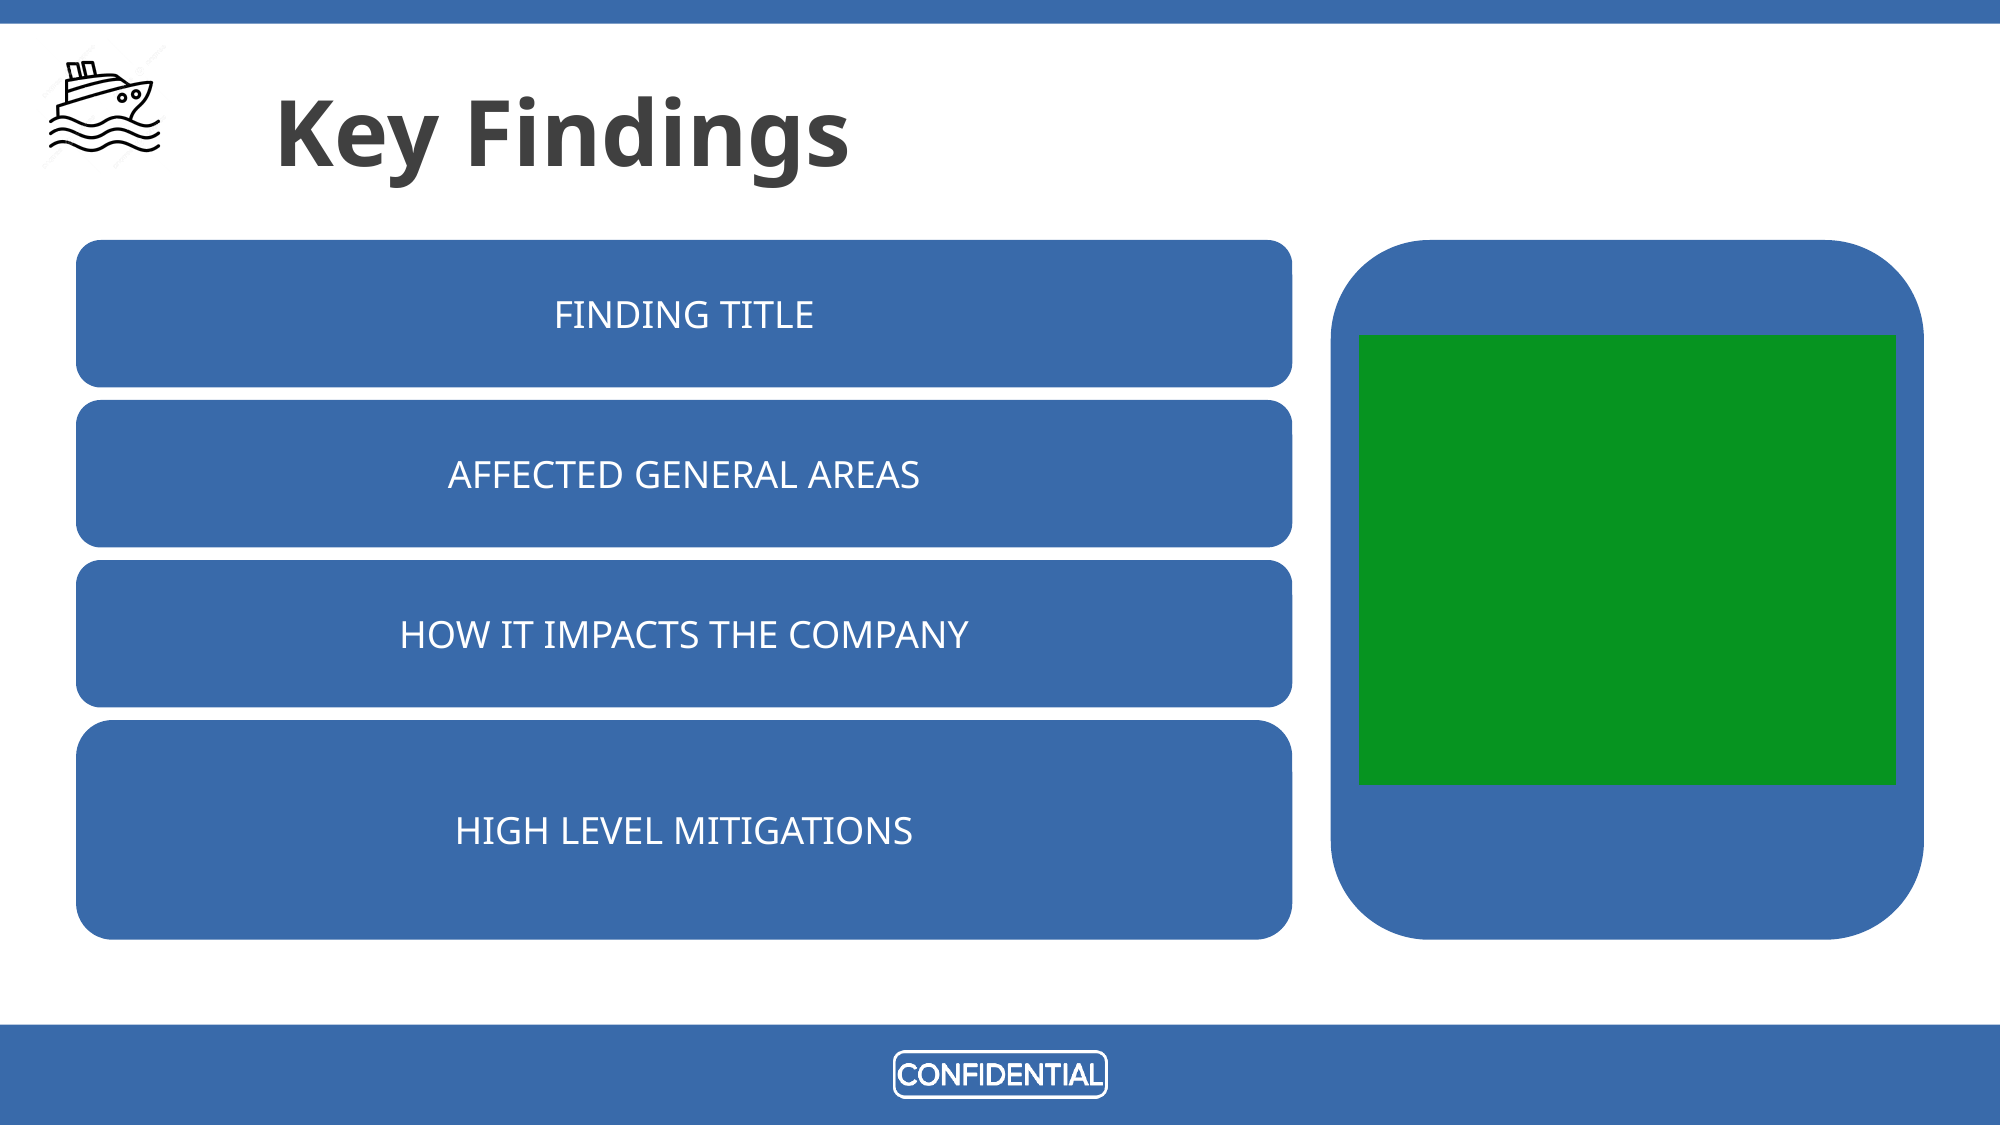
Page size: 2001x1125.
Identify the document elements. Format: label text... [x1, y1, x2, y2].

text_box HIGH LEVEL MITIGATIONS [75, 718, 1294, 941]
text_box FINDING TITLE [75, 238, 1294, 389]
text_box AFFECTED GENERAL AREAS [75, 398, 1294, 549]
text_box Key Findings [258, 66, 1903, 192]
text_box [1330, 239, 1924, 940]
picture [34, 36, 175, 177]
picture [887, 1035, 1113, 1113]
text_box [0, 0, 2000, 25]
text_box [0, 1024, 2000, 1125]
text_box HOW IT IMPACTS THE COMPANY [75, 558, 1294, 709]
